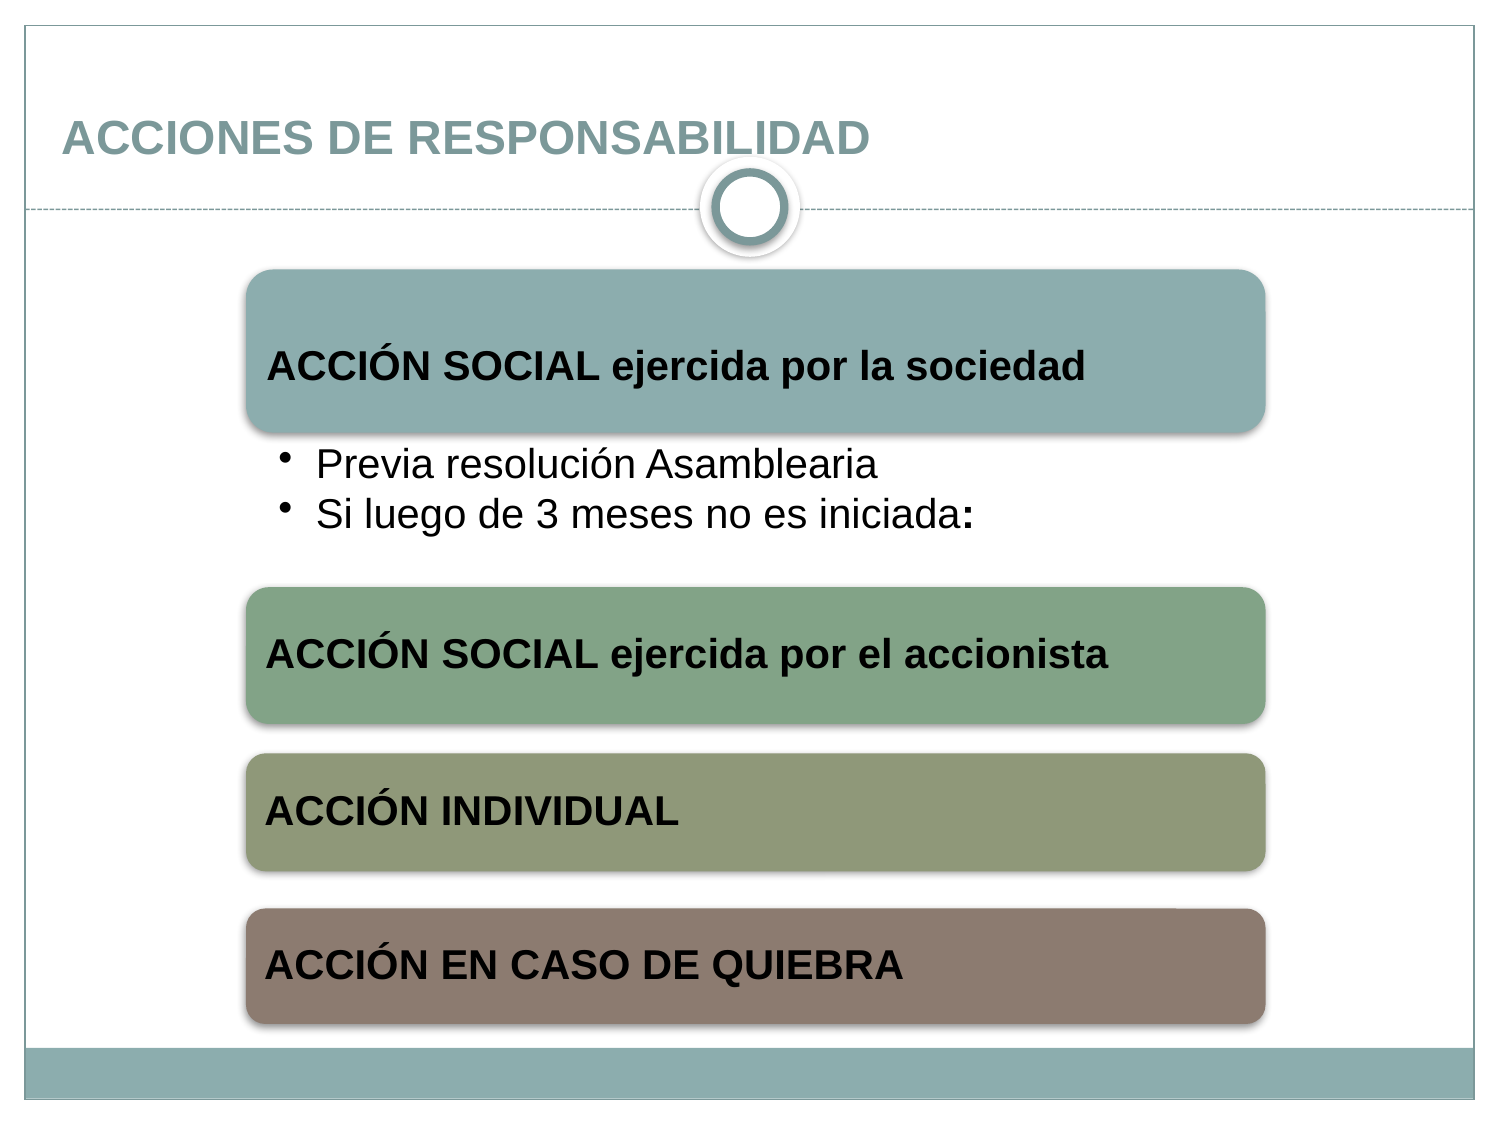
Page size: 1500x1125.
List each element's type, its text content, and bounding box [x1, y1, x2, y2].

text_box ACCIONES DE RESPONSABILIDAD [46, 46, 1447, 172]
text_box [245, 269, 1266, 1091]
